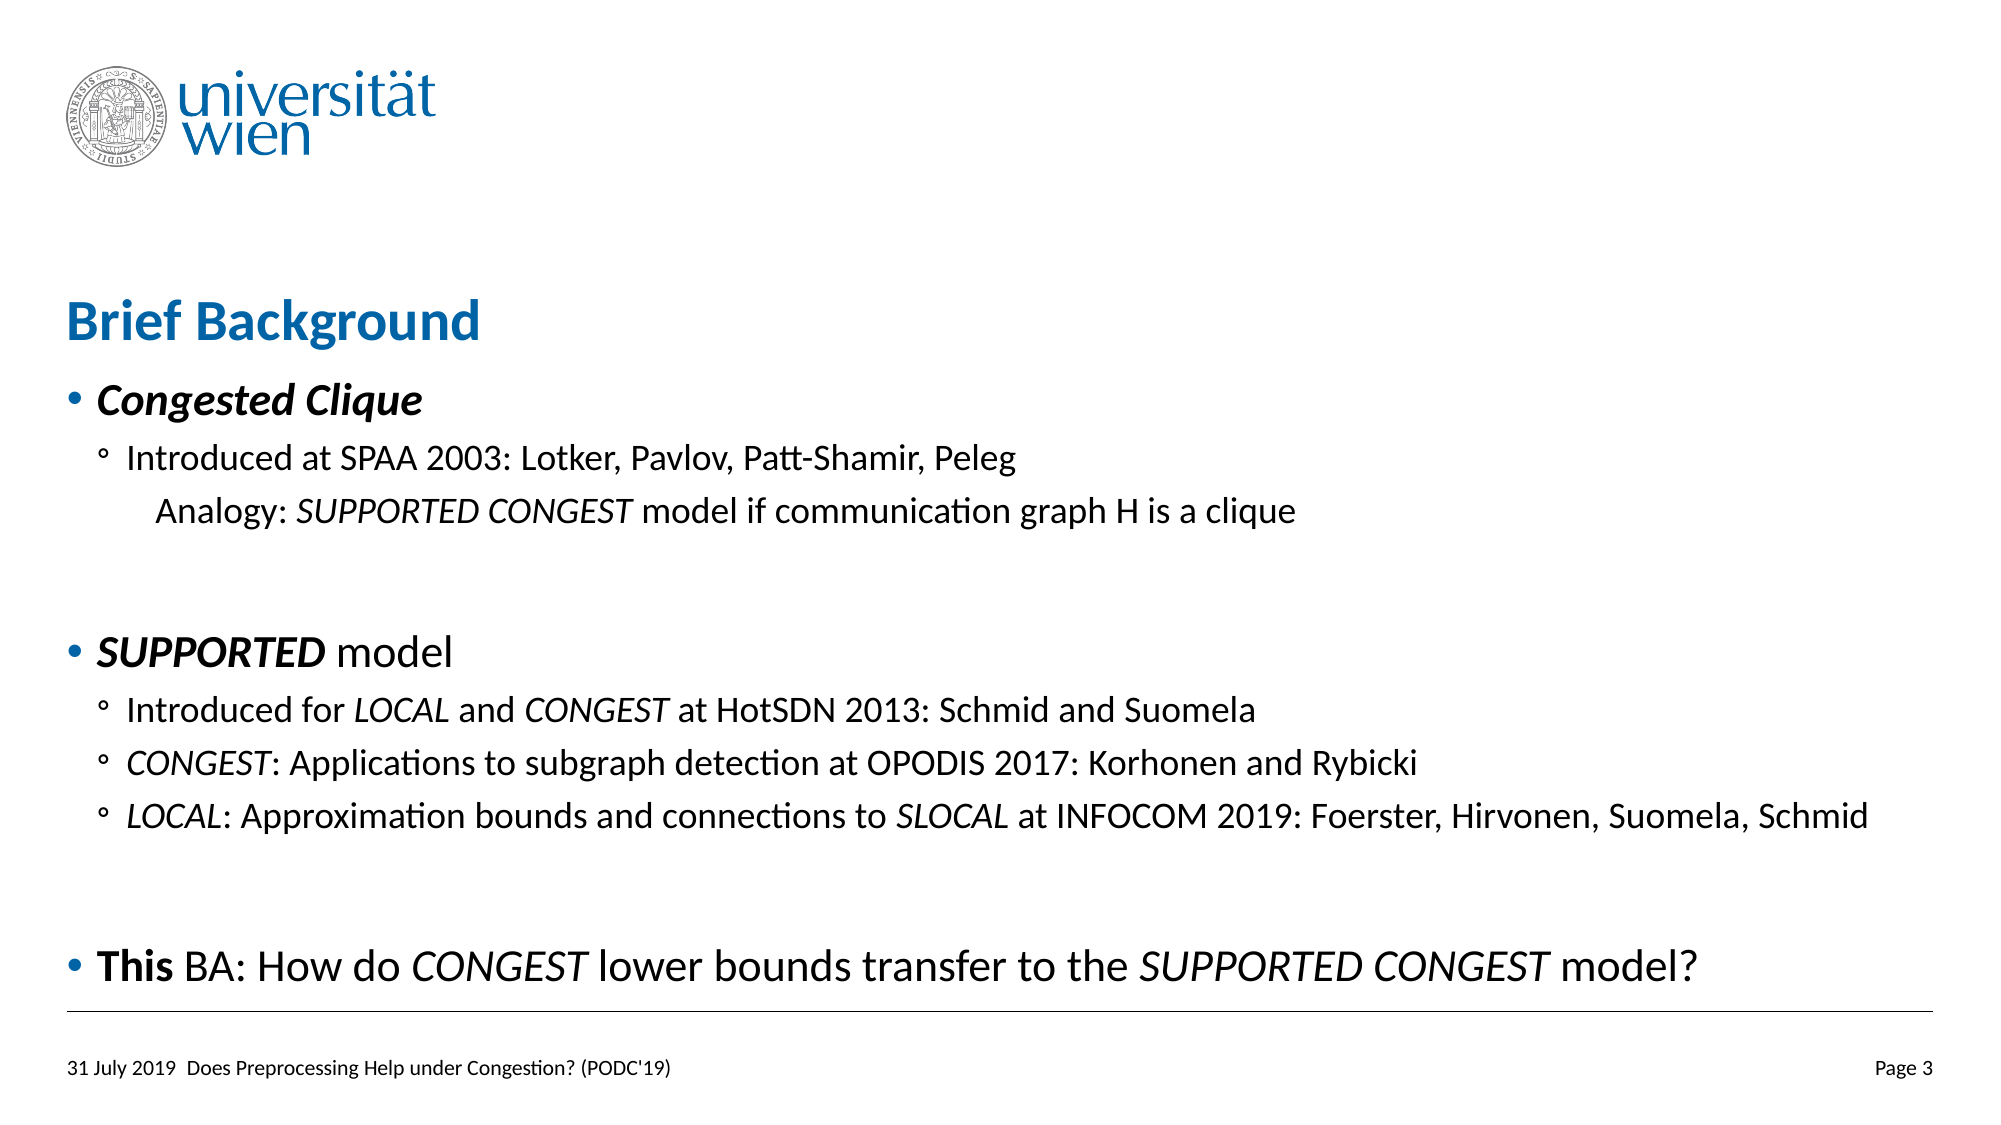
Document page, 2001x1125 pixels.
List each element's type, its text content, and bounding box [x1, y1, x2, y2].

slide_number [66, 1053, 185, 1114]
footer Does Preprocessing Help under Congestion? (PODC'19) [186, 1053, 1467, 1114]
slide_number Page 3 [1797, 1053, 1933, 1114]
title Brief Background [66, 218, 1467, 354]
picture [66, 66, 436, 167]
list Congested Clique Introduced at SPAA 2003: Lotker, Pavlov, Patt-Shamir, Peleg Analogy: SUPPORTED CONGEST model if communication graph H is a clique SUPPORTED model Introduced for LOCAL and CONGEST at HotSDN 2013: Schmid and Suomela CONGEST: Applications to subgraph detection at OPODIS 2017: Korhonen and Rybicki LOCAL: Approximation bounds and connections to SLOCAL at INFOCOM 2019: Foerster, Hirvonen, Suomela, Schmid This BA: How do CONGEST lower bounds transfer to the SUPPORTED CONGEST model? [66, 373, 2000, 977]
